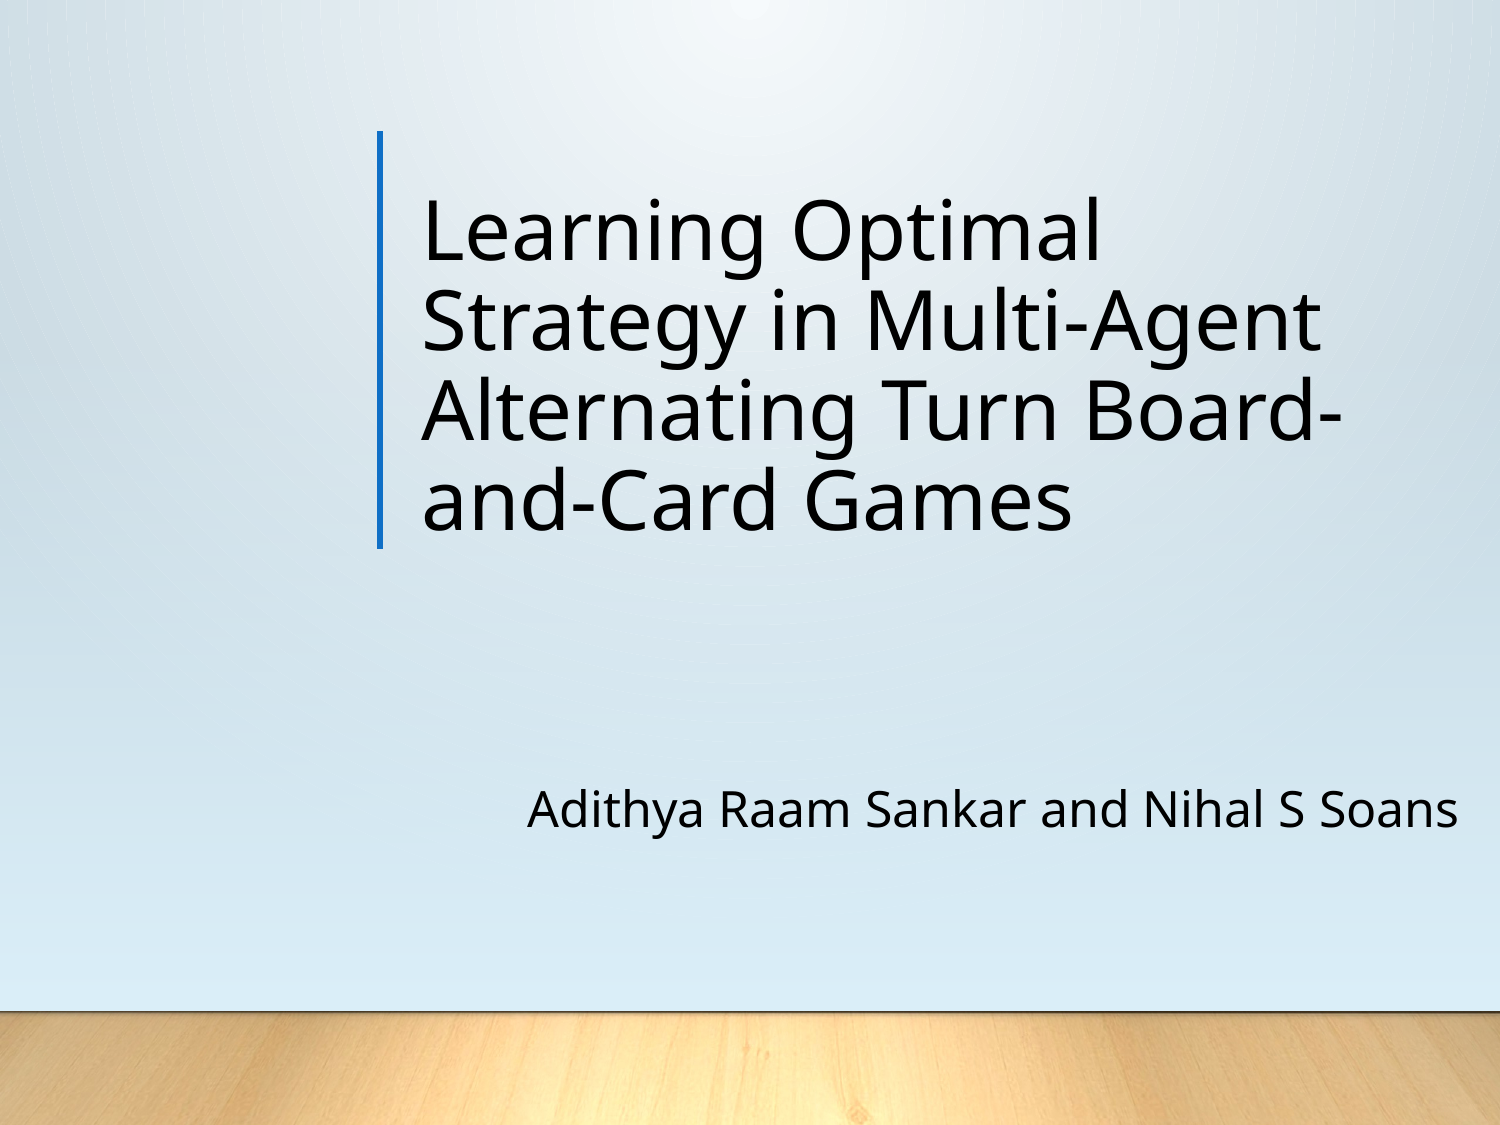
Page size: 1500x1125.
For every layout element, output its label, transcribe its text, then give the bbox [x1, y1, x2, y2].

title Learning Optimal Strategy in Multi-Agent Alternating Turn Board-and-Card Games [406, 131, 1413, 549]
picture [0, 1011, 1500, 1125]
subtitle Adithya Raam Sankar and Nihal S Soans [512, 750, 1484, 911]
